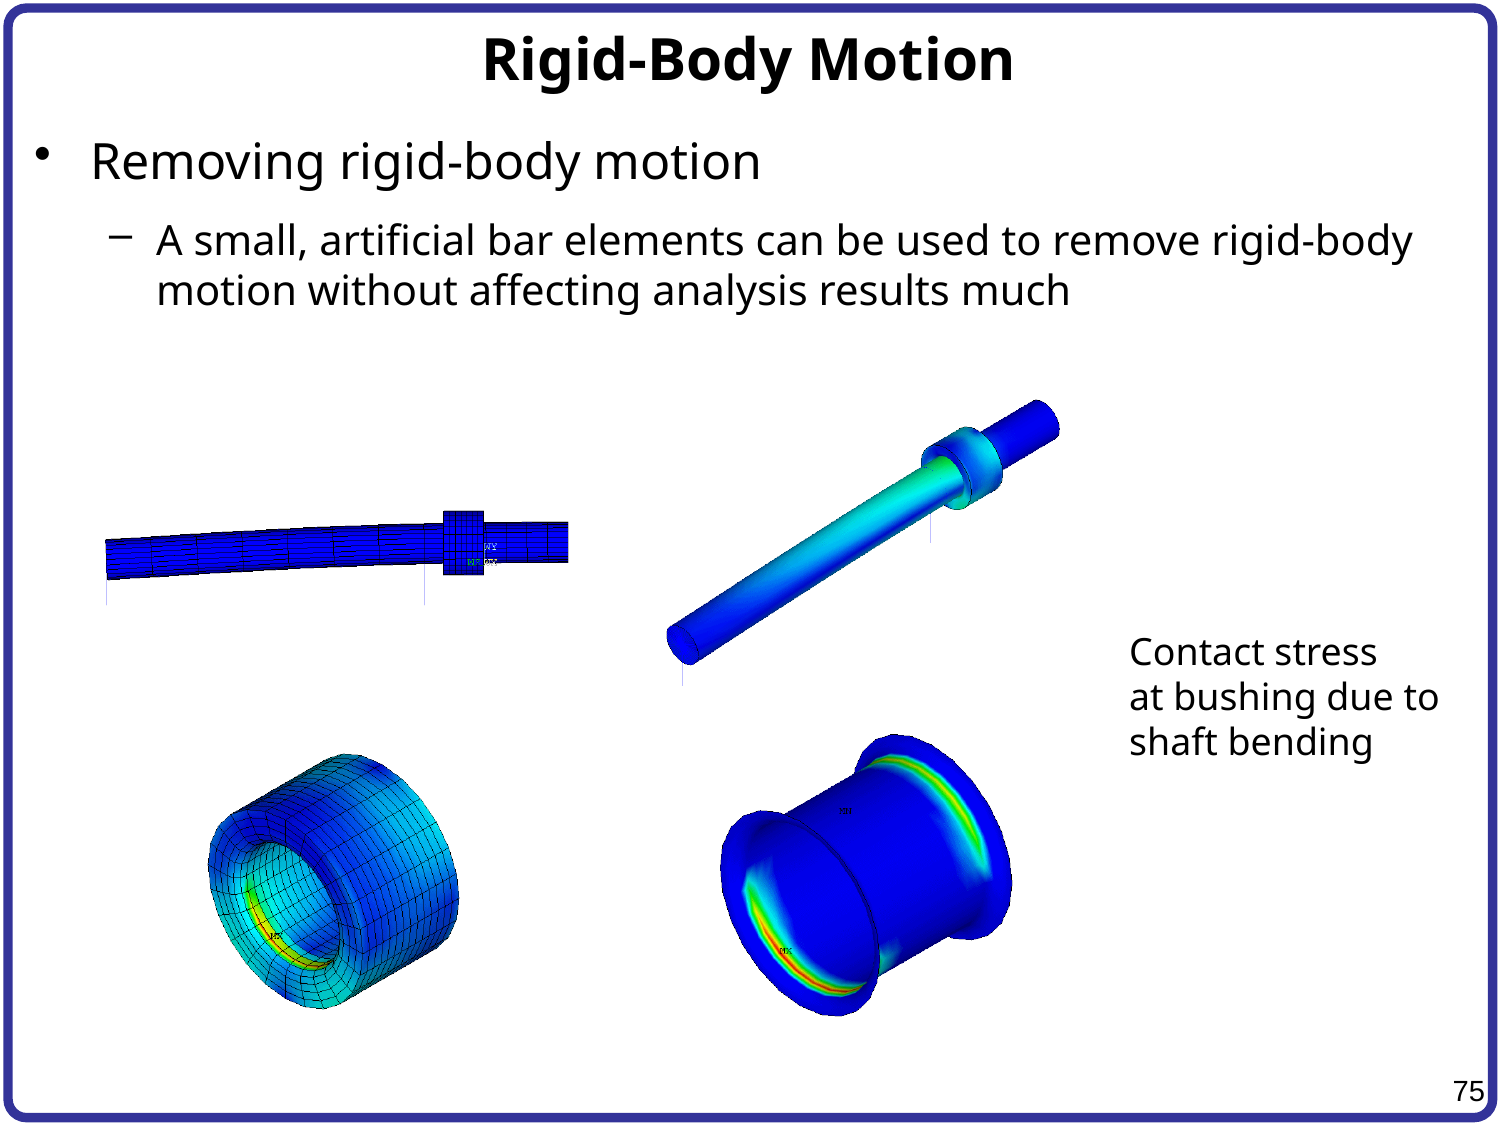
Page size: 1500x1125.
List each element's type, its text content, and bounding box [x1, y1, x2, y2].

picture [180, 728, 488, 1036]
picture [694, 720, 1037, 1038]
title Rigid-Body Motion [6, 7, 1492, 106]
list Removing rigid-body motion A small, artificial bar elements can be used to remove rigid-body motion without affecting analysis results much [18, 121, 1481, 1086]
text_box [630, 372, 1101, 711]
text_box Contact stress at bushing due to shaft bending [1114, 620, 1465, 771]
picture [70, 436, 598, 646]
